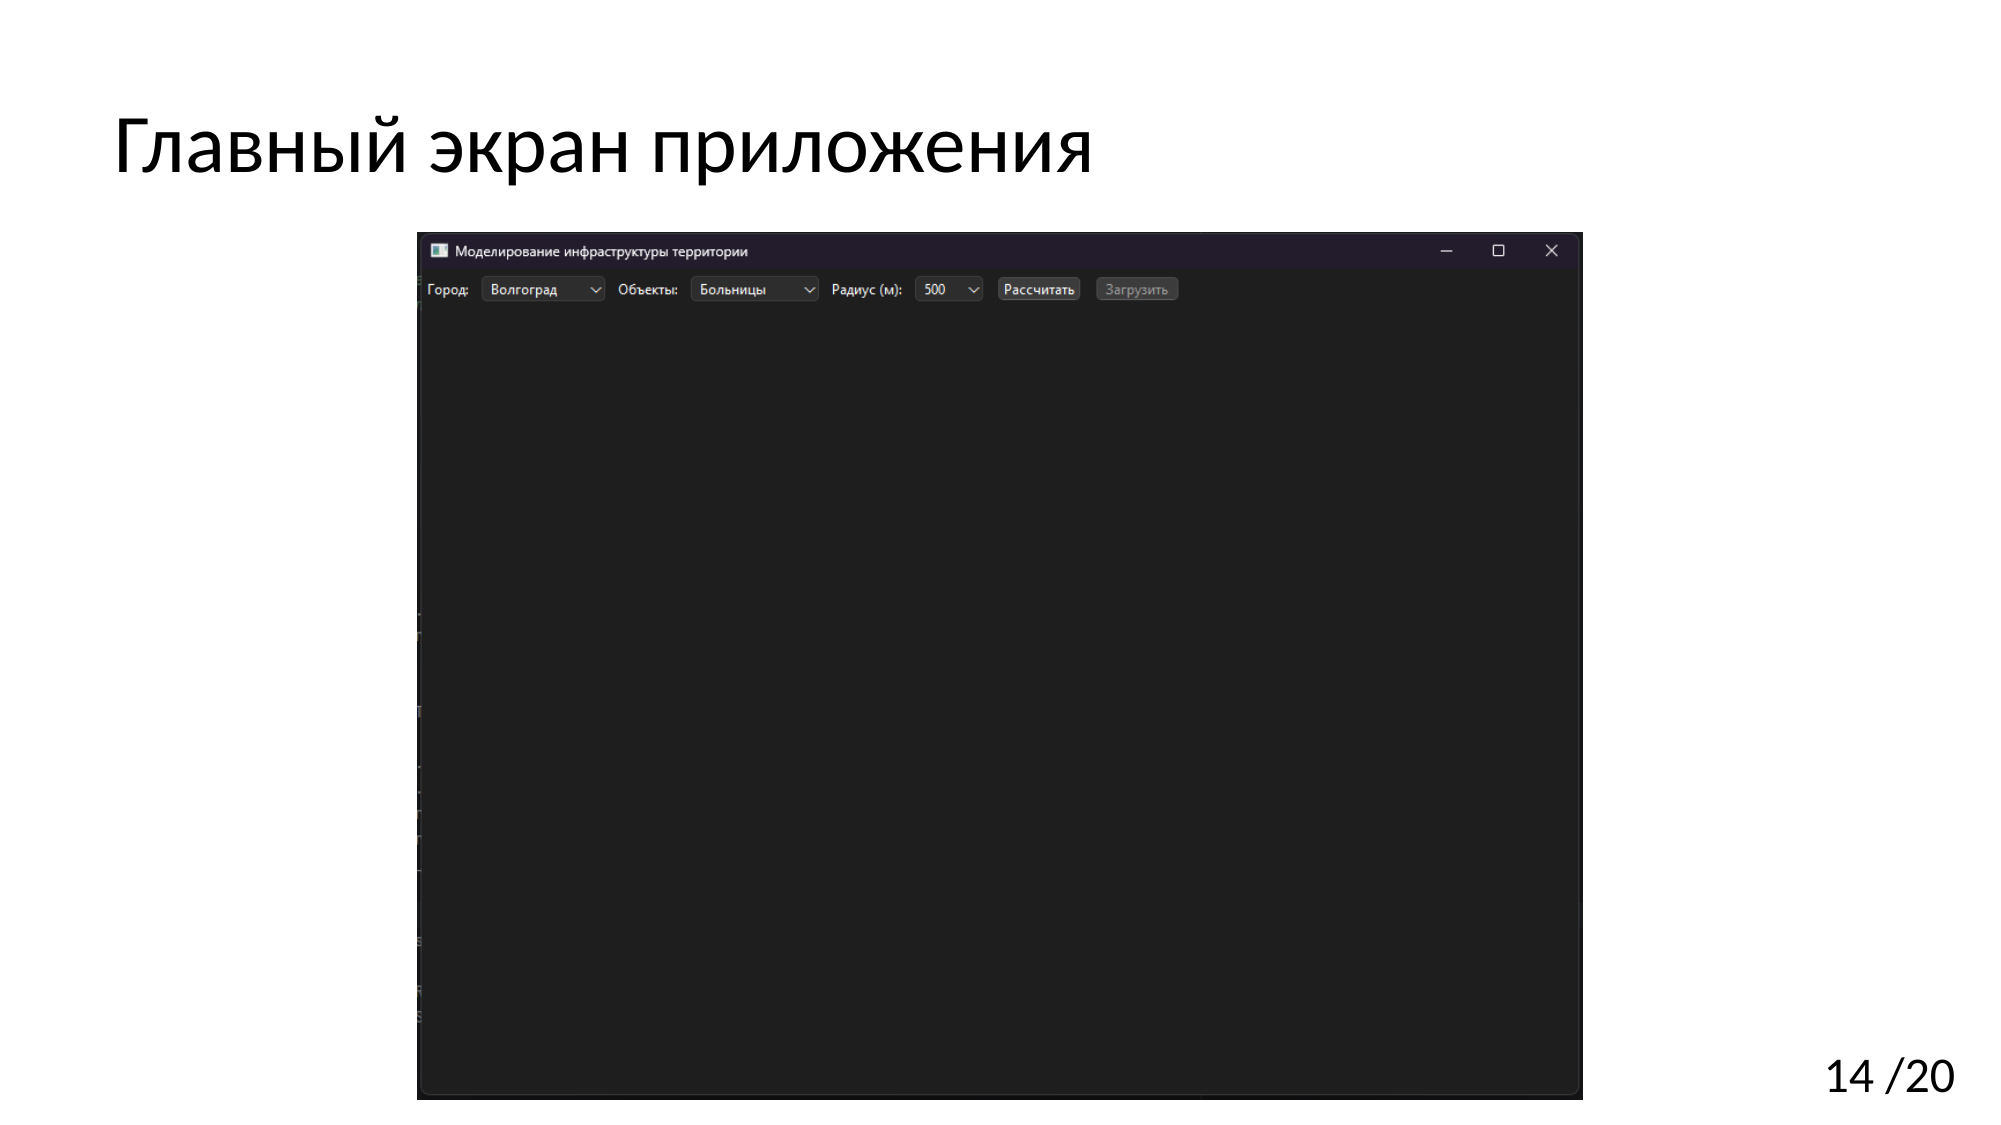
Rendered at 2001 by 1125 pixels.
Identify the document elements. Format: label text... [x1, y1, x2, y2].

text_box 14 /20 [1744, 1042, 1971, 1103]
picture [417, 232, 1583, 1101]
title Главный экран приложения [99, 45, 1900, 233]
